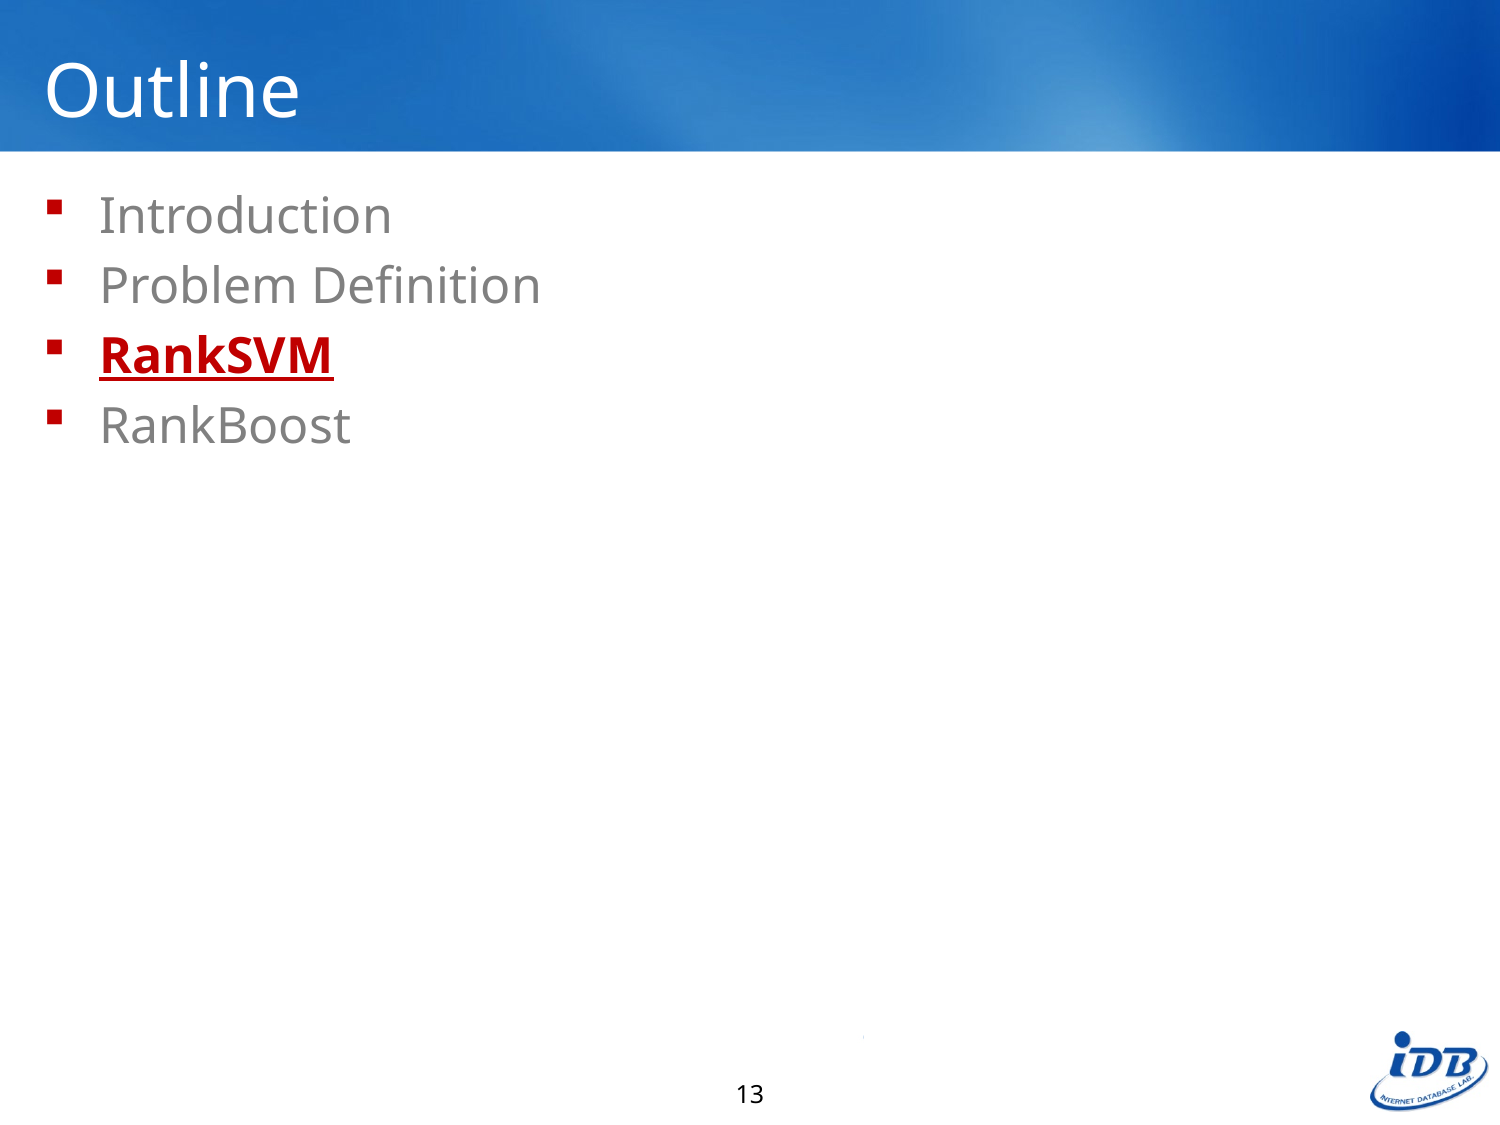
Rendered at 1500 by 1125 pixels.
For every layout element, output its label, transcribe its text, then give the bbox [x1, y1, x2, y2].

slide_number 13 [697, 1078, 803, 1114]
title Outline [28, 23, 1472, 153]
picture [0, 0, 1500, 1125]
list Introduction Problem Definition RankSVM RankBoost [28, 175, 1472, 1067]
